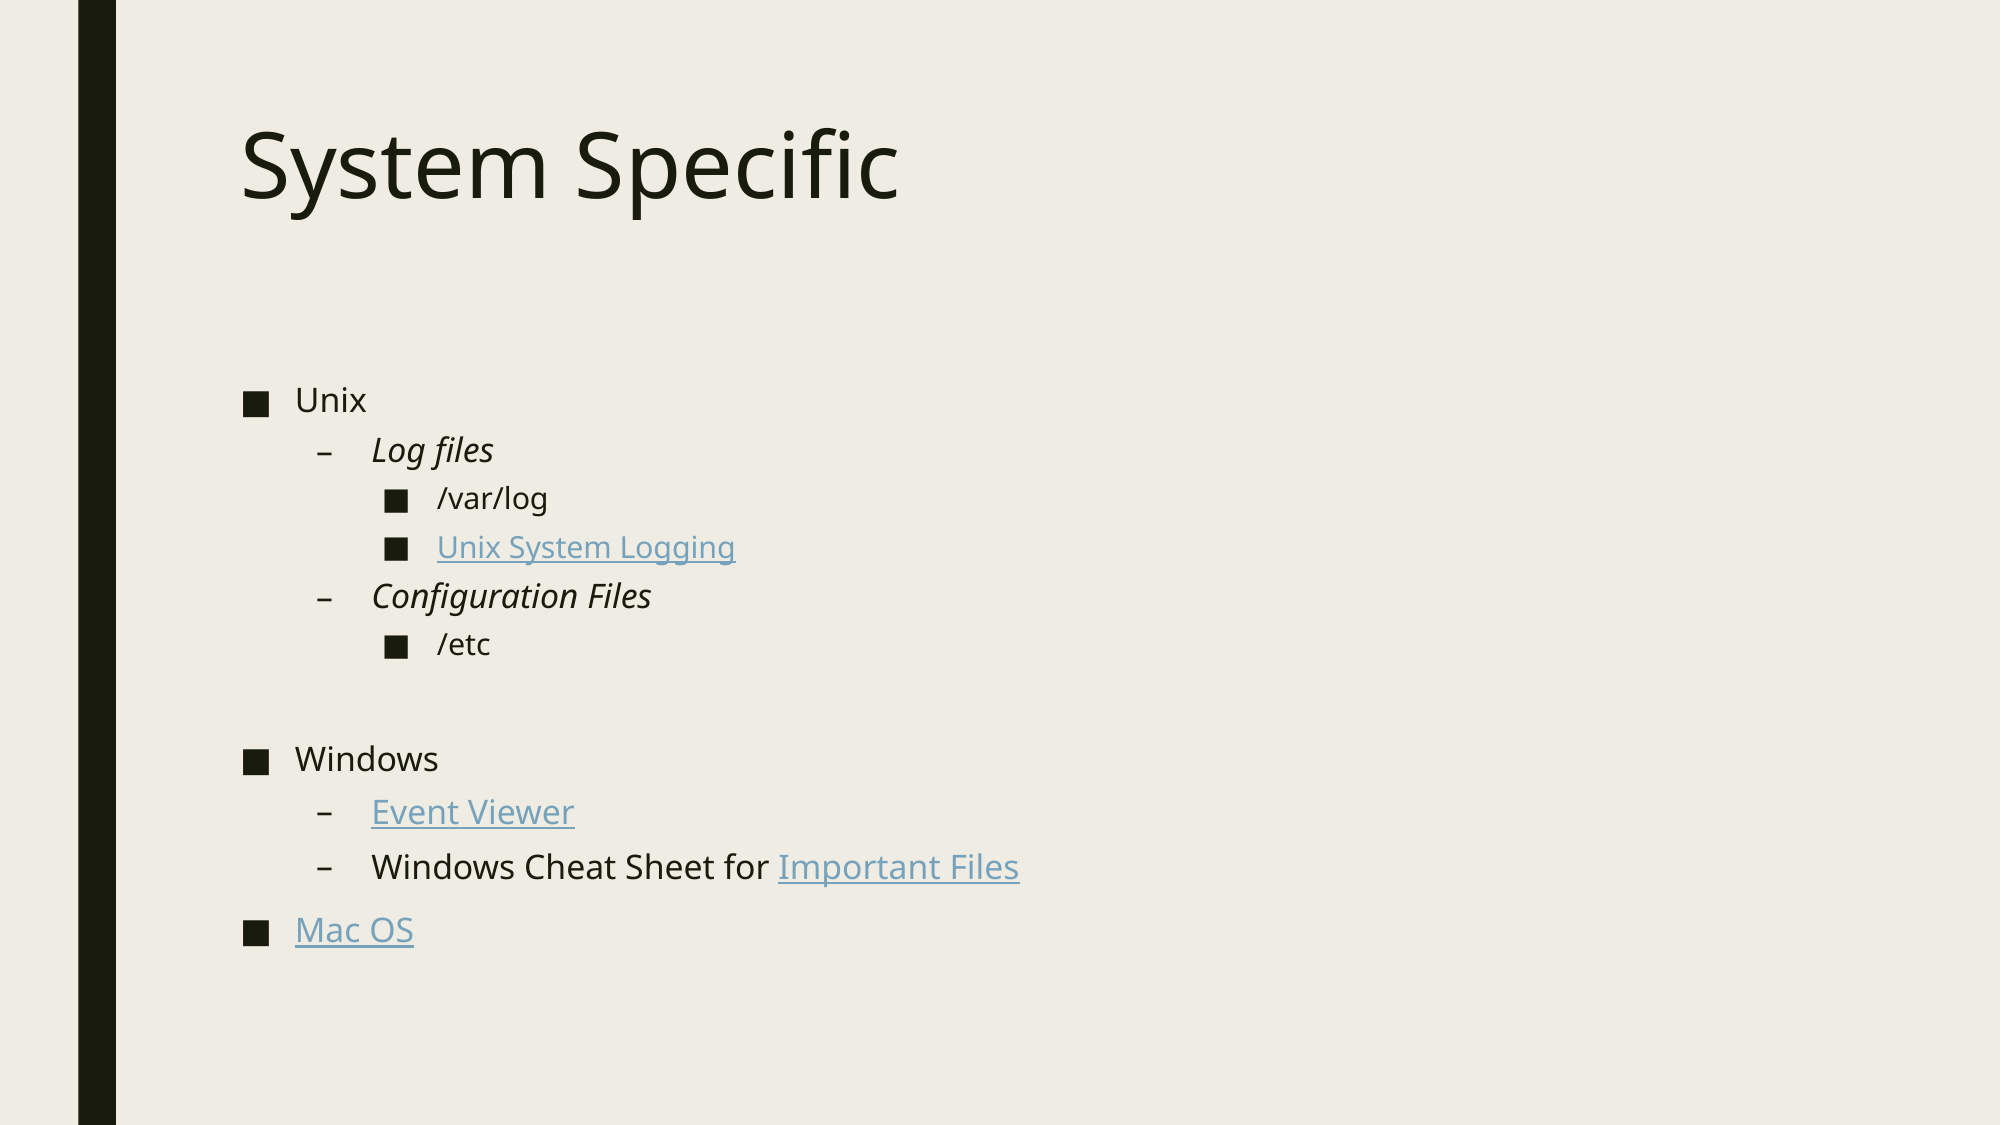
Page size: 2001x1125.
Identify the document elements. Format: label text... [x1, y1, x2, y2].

list Unix Log files /var/log Unix System Logging Configuration Files /etc Windows Event Viewer Windows Cheat Sheet for Important Files Mac OS [225, 375, 1800, 963]
title System Specific [225, 112, 1800, 357]
